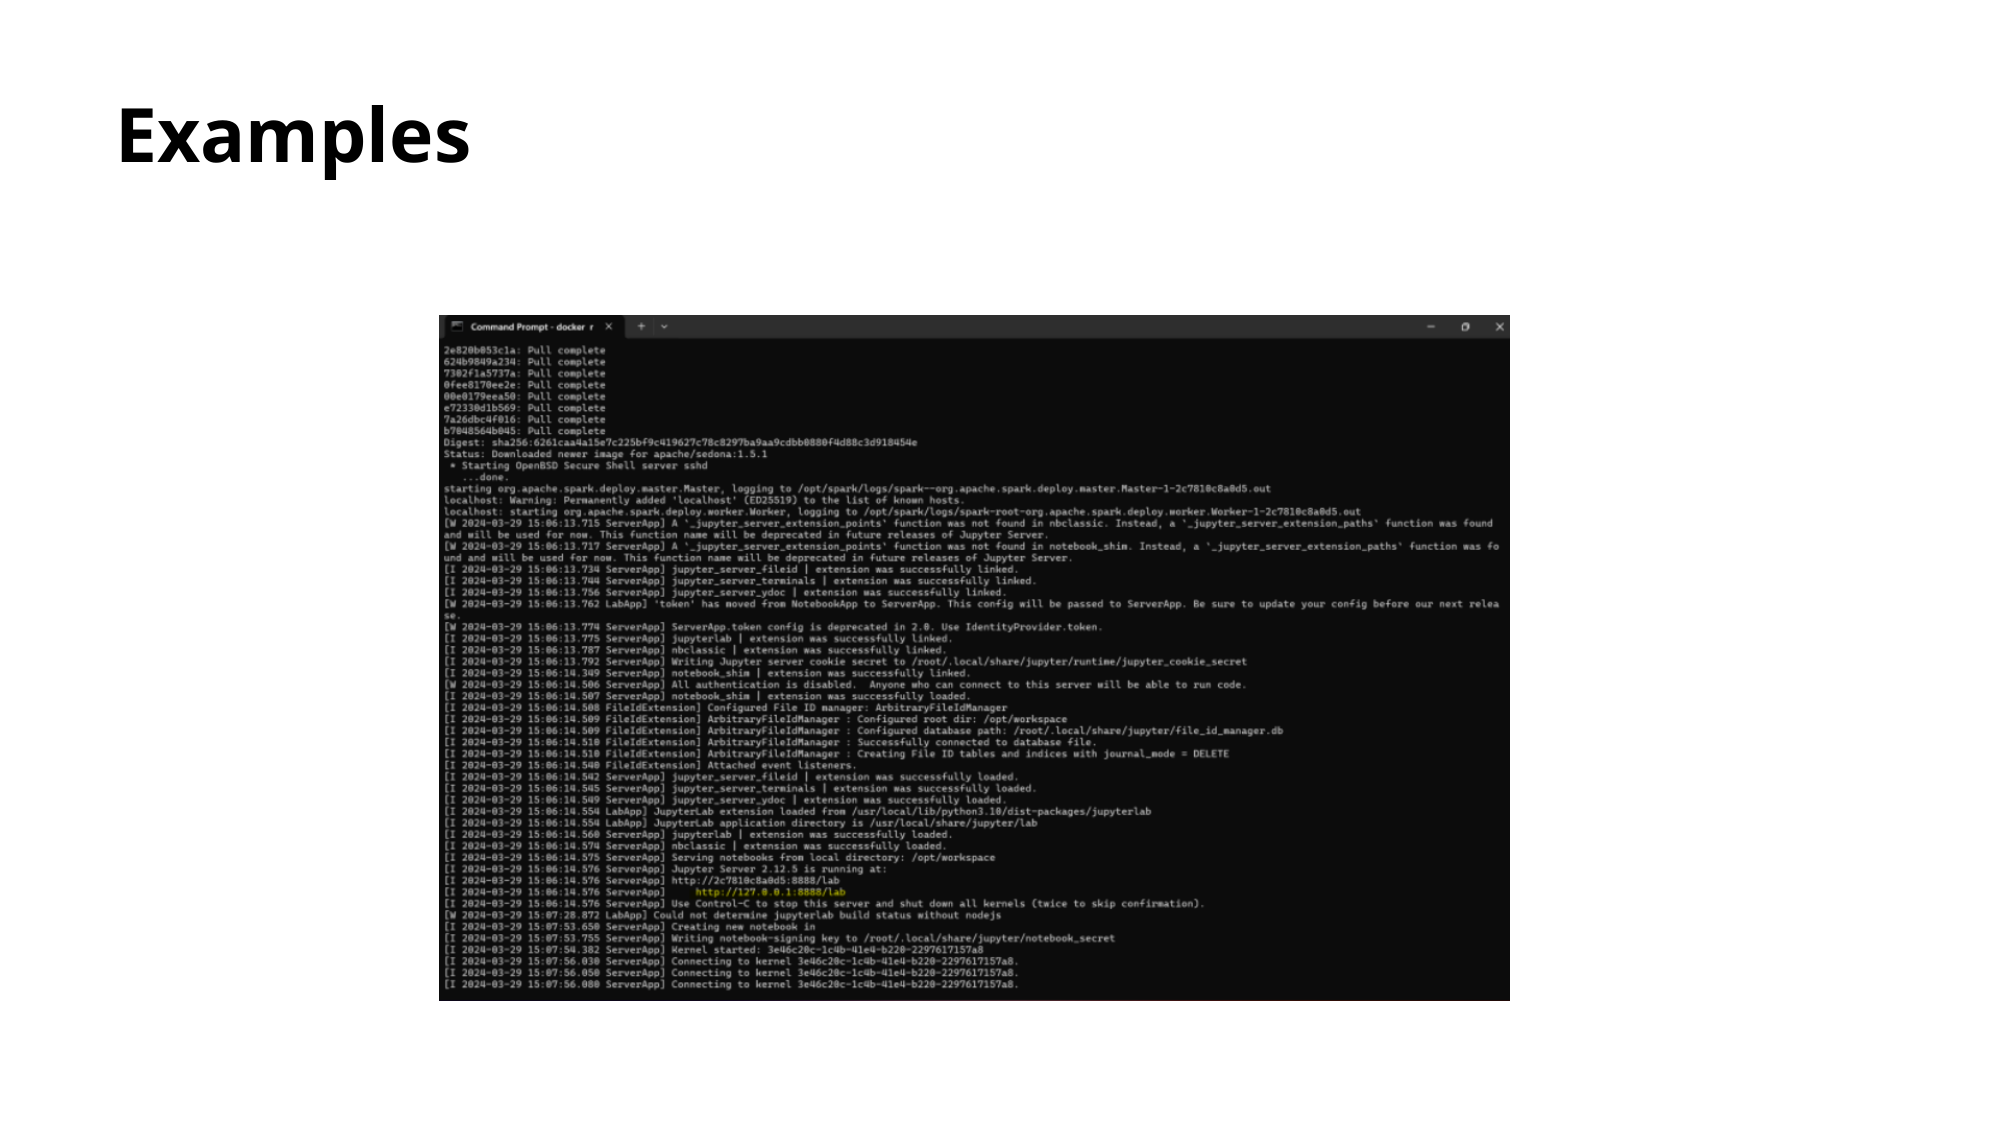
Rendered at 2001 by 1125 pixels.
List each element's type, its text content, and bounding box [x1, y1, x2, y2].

title Examples [100, 90, 1849, 276]
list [439, 315, 1510, 1001]
